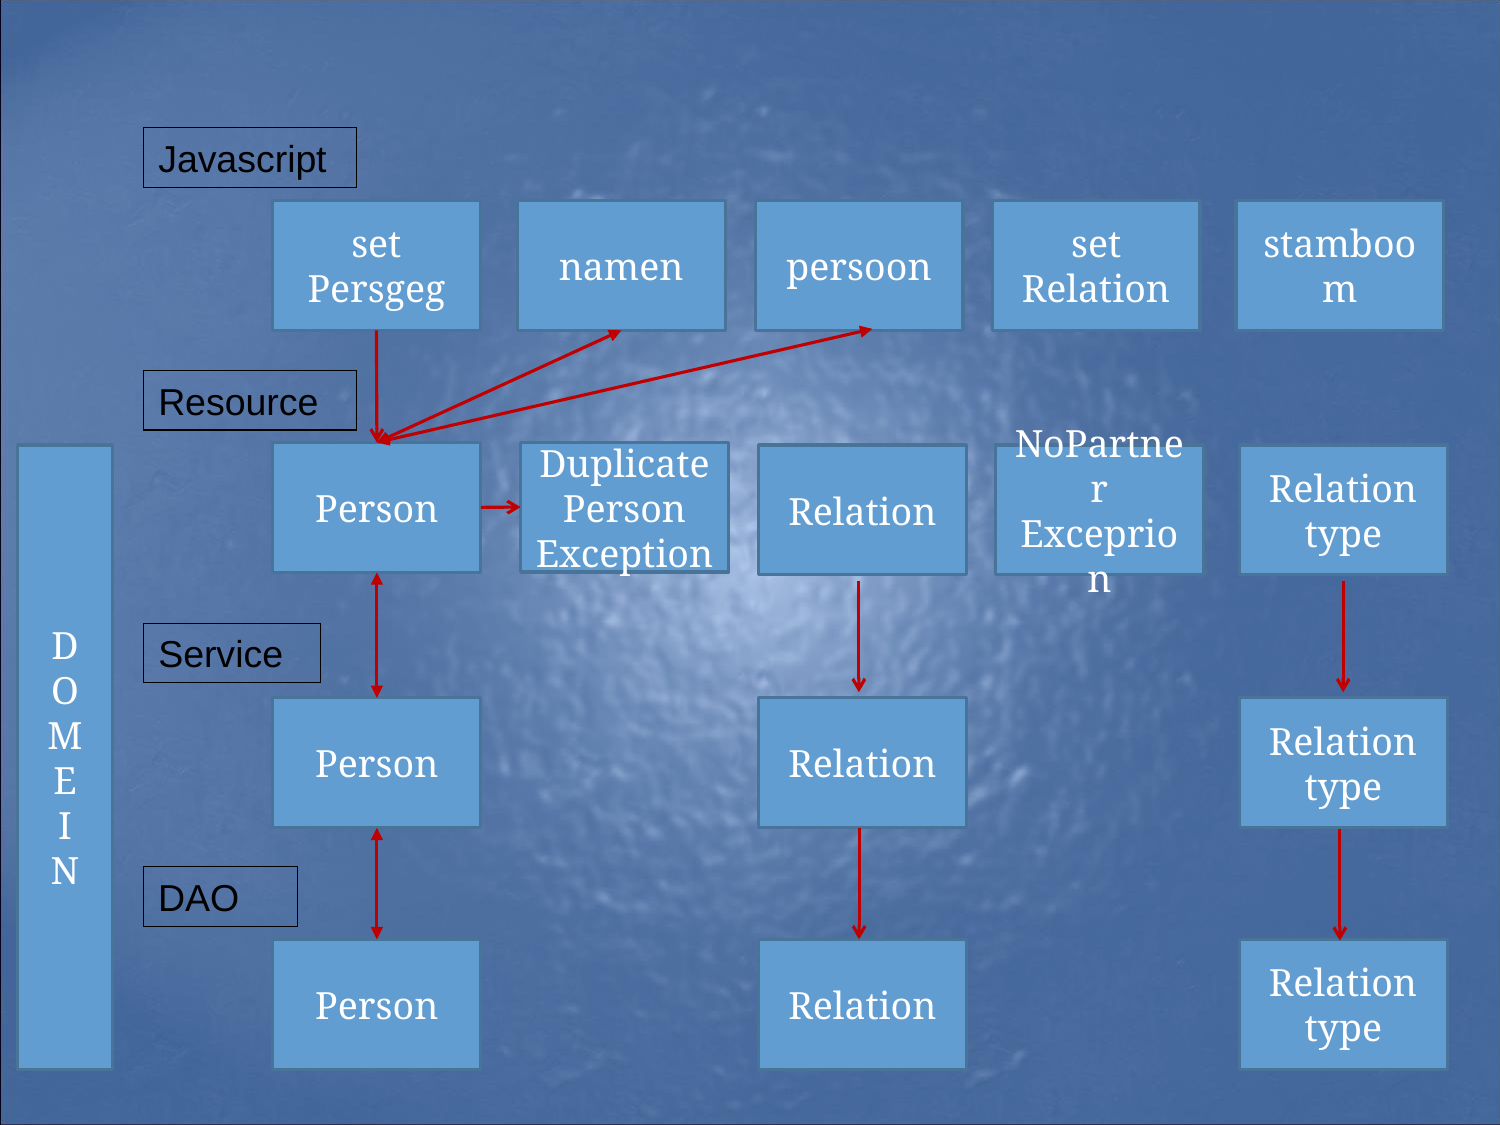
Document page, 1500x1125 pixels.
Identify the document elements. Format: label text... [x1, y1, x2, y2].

text_box Service [143, 623, 321, 683]
text_box Relation [757, 443, 968, 576]
text_box DAO [143, 866, 298, 927]
text_box Resource [143, 370, 357, 430]
text_box D O M E I N [16, 443, 114, 1071]
text_box Relation type [1238, 443, 1449, 576]
text_box set Persgeg [271, 199, 482, 332]
text_box stamboom [1234, 199, 1445, 332]
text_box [376, 328, 873, 443]
text_box Relation type [1238, 696, 1449, 829]
text_box Person [271, 938, 482, 1071]
text_box persoon [754, 199, 965, 332]
text_box Relation [757, 696, 968, 829]
text_box DuplicatePerson Exception [519, 459, 730, 574]
text_box NoPartner Exceprion [994, 443, 1205, 576]
text_box Person [271, 696, 482, 829]
text_box Relation type [1238, 938, 1449, 1071]
text_box Relation [757, 938, 968, 1071]
text_box namen [516, 199, 727, 324]
text_box Person [271, 441, 482, 574]
text_box Javascript [143, 127, 357, 188]
picture [0, 0, 1500, 1125]
text_box set Relation [991, 199, 1202, 332]
